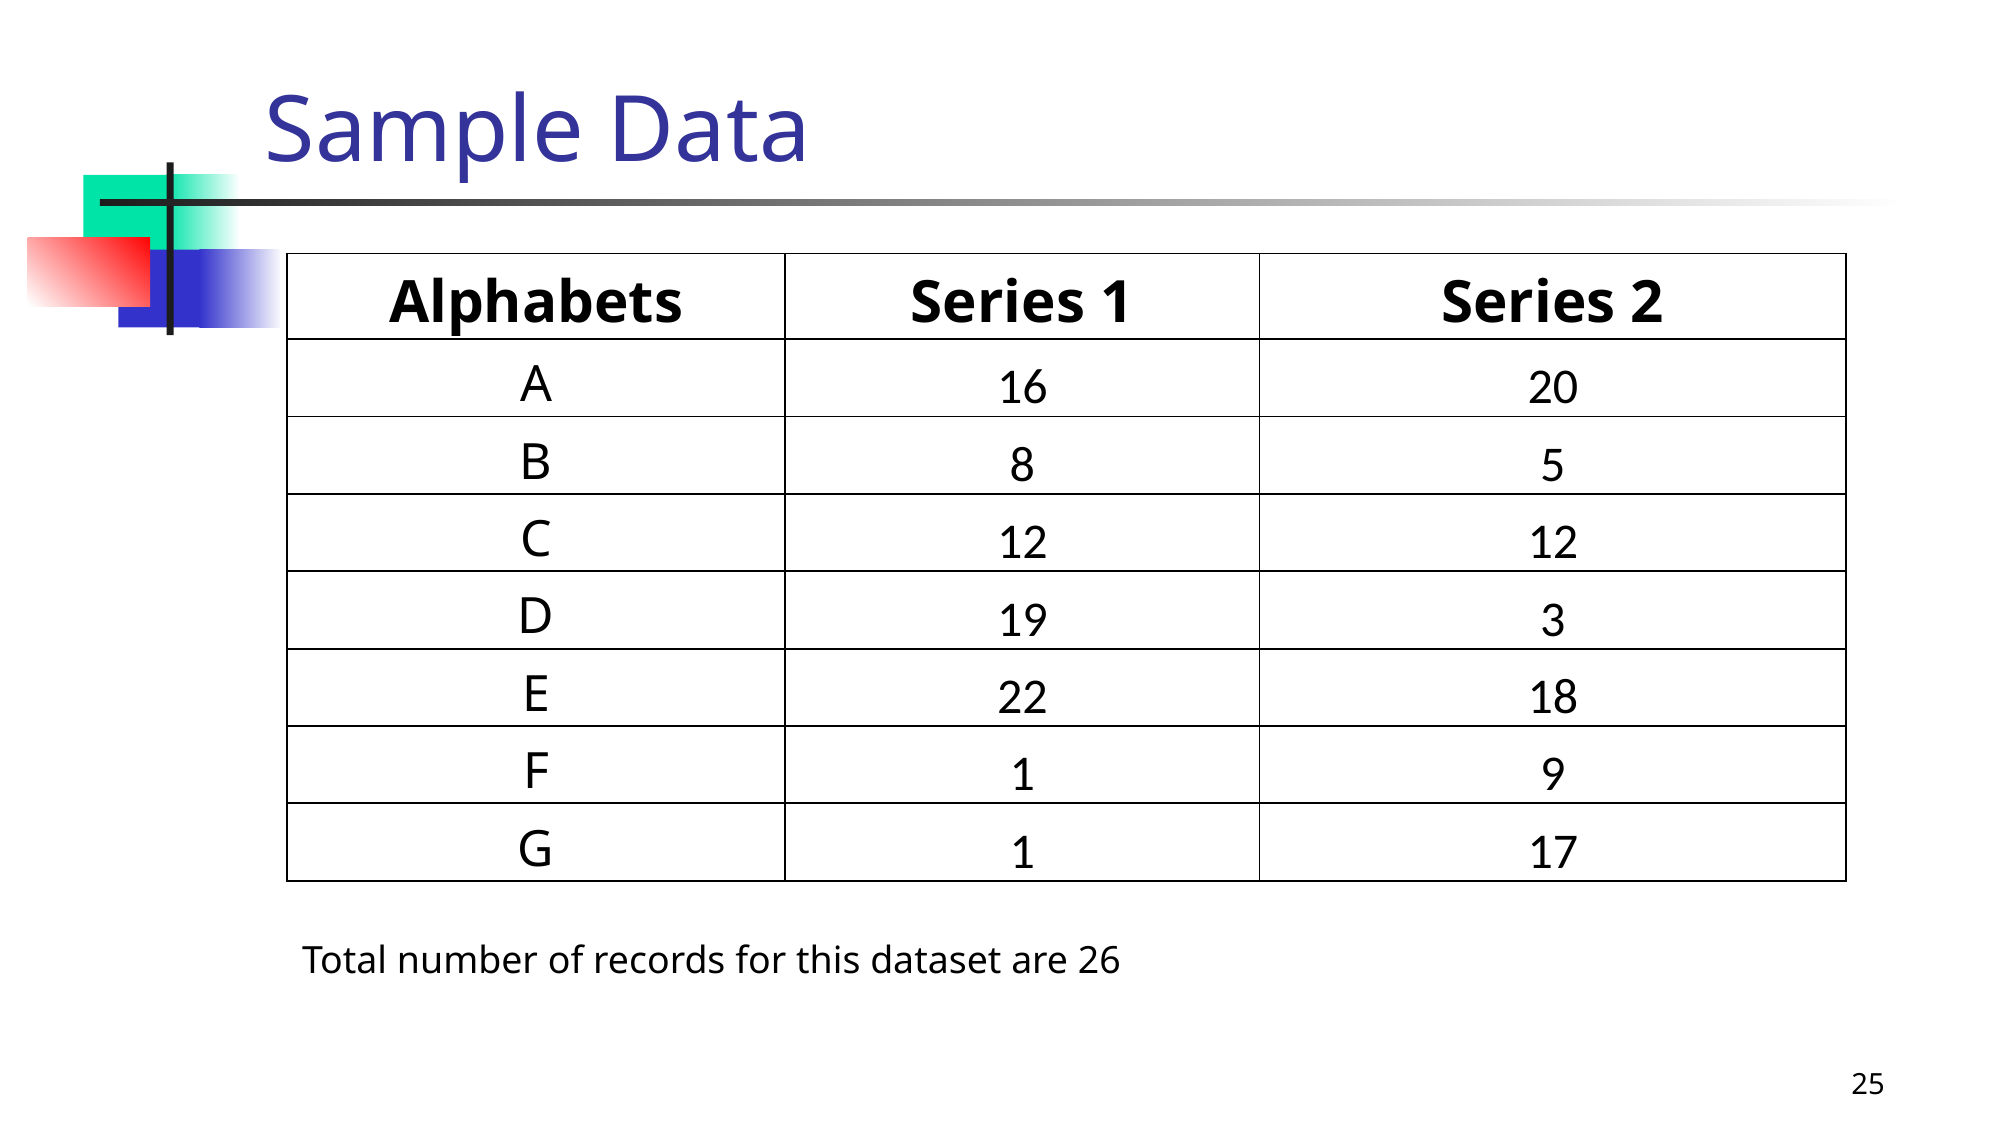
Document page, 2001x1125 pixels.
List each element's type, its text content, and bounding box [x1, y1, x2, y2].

table_header Alphabets [288, 254, 784, 338]
table_cell 9 [1260, 727, 1845, 802]
title Sample Data [249, 0, 1955, 188]
table_cell 12 [1260, 495, 1845, 570]
table_cell G [288, 804, 784, 880]
table_cell 18 [1260, 650, 1845, 725]
table_cell B [288, 417, 784, 493]
table_cell C [288, 495, 784, 570]
table_cell 22 [786, 650, 1259, 725]
table_cell D [288, 572, 784, 648]
table_cell 5 [1260, 417, 1845, 493]
text_box Total number of records for this dataset are 26 [287, 928, 1608, 989]
table_cell F [288, 727, 784, 802]
table_cell E [288, 650, 784, 725]
table_cell 3 [1260, 572, 1845, 648]
table_cell 17 [1260, 804, 1845, 880]
table_cell 20 [1260, 340, 1845, 416]
slide_number 25 [1483, 1037, 1901, 1113]
table_cell 16 [786, 340, 1259, 416]
table_header Series 2 [1260, 254, 1845, 338]
table_cell A [288, 340, 784, 416]
table_cell 1 [786, 804, 1259, 880]
table_cell 1 [786, 727, 1259, 802]
table_header Series 1 [786, 254, 1259, 338]
table_cell 19 [786, 572, 1259, 648]
table_cell 12 [786, 495, 1259, 570]
table_cell 8 [786, 417, 1259, 493]
